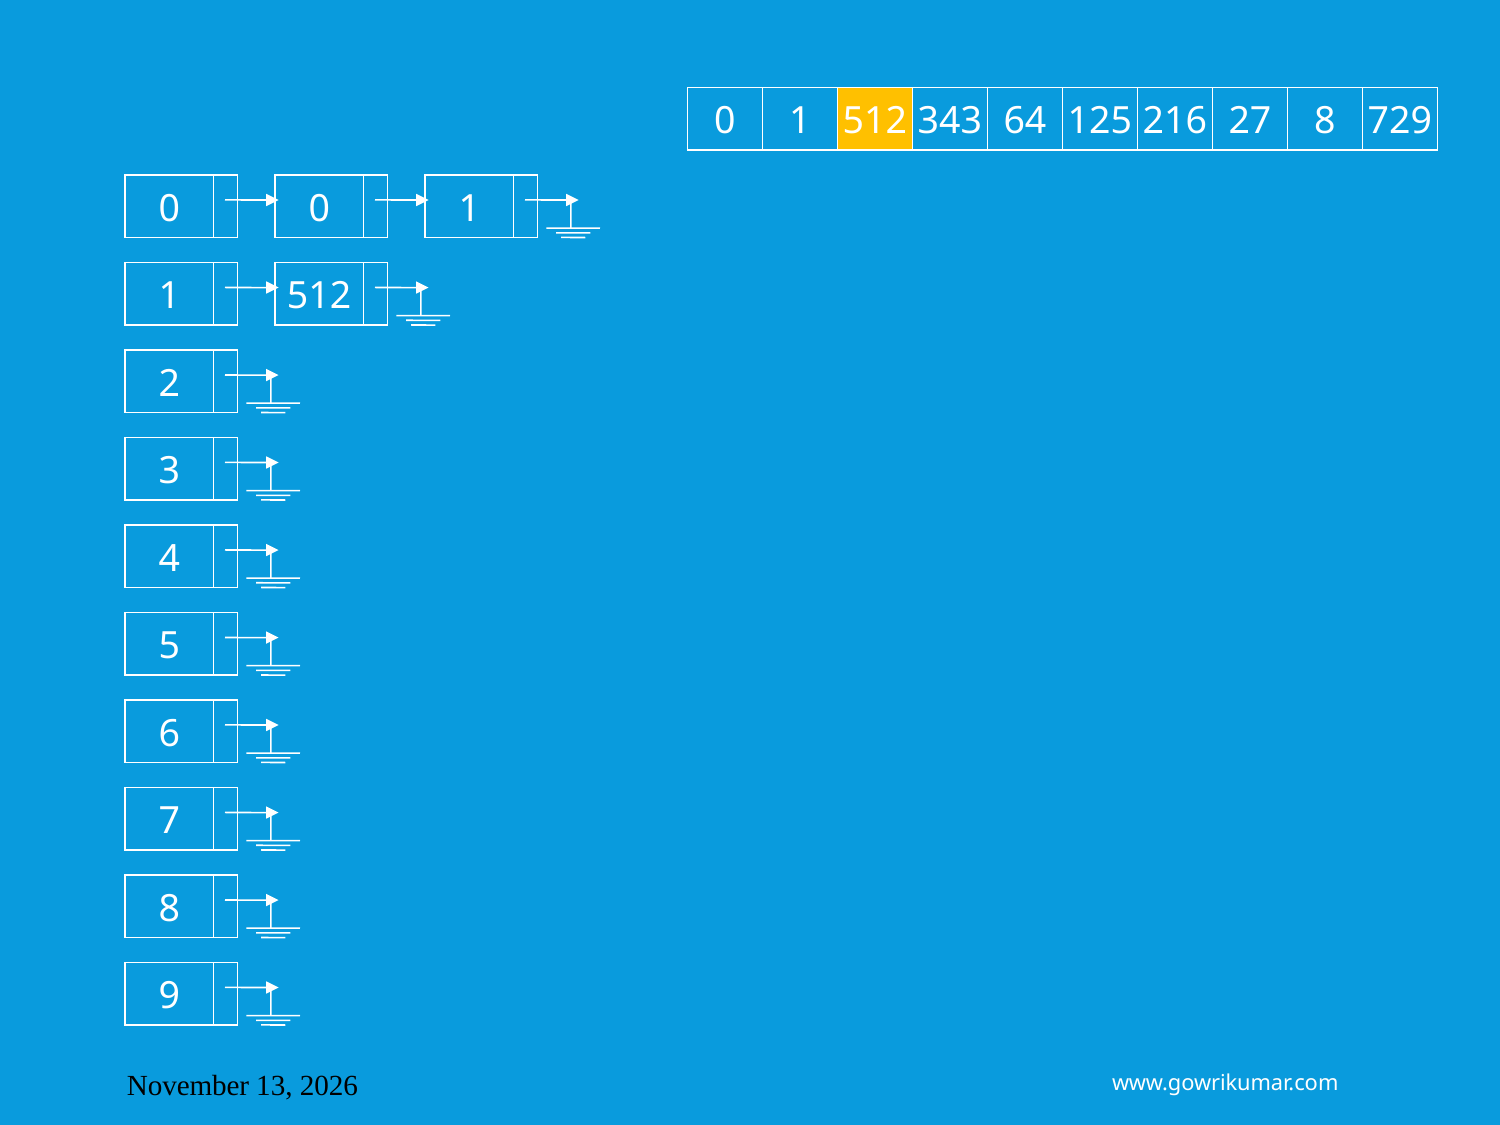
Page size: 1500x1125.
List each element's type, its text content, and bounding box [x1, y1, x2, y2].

text_box 343 [912, 87, 987, 150]
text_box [124, 874, 301, 938]
text_box 8 [1287, 87, 1362, 150]
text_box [274, 174, 429, 238]
text_box 0 [687, 87, 762, 150]
text_box 1 [762, 87, 837, 150]
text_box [432, 174, 601, 238]
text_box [124, 524, 301, 588]
text_box 64 [987, 87, 1062, 150]
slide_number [111, 1053, 538, 1114]
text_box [274, 262, 451, 326]
text_box 27 [1212, 87, 1287, 150]
text_box 729 [1362, 87, 1438, 150]
text_box 512 [837, 87, 912, 150]
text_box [124, 174, 270, 238]
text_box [124, 699, 301, 763]
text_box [124, 787, 301, 851]
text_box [124, 437, 301, 501]
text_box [124, 962, 301, 1026]
footer www.gowrikumar.com [687, 1053, 1354, 1114]
text_box 125 [1062, 87, 1137, 150]
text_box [124, 612, 301, 676]
text_box 216 [1137, 87, 1212, 150]
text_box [124, 262, 238, 326]
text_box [124, 349, 301, 413]
